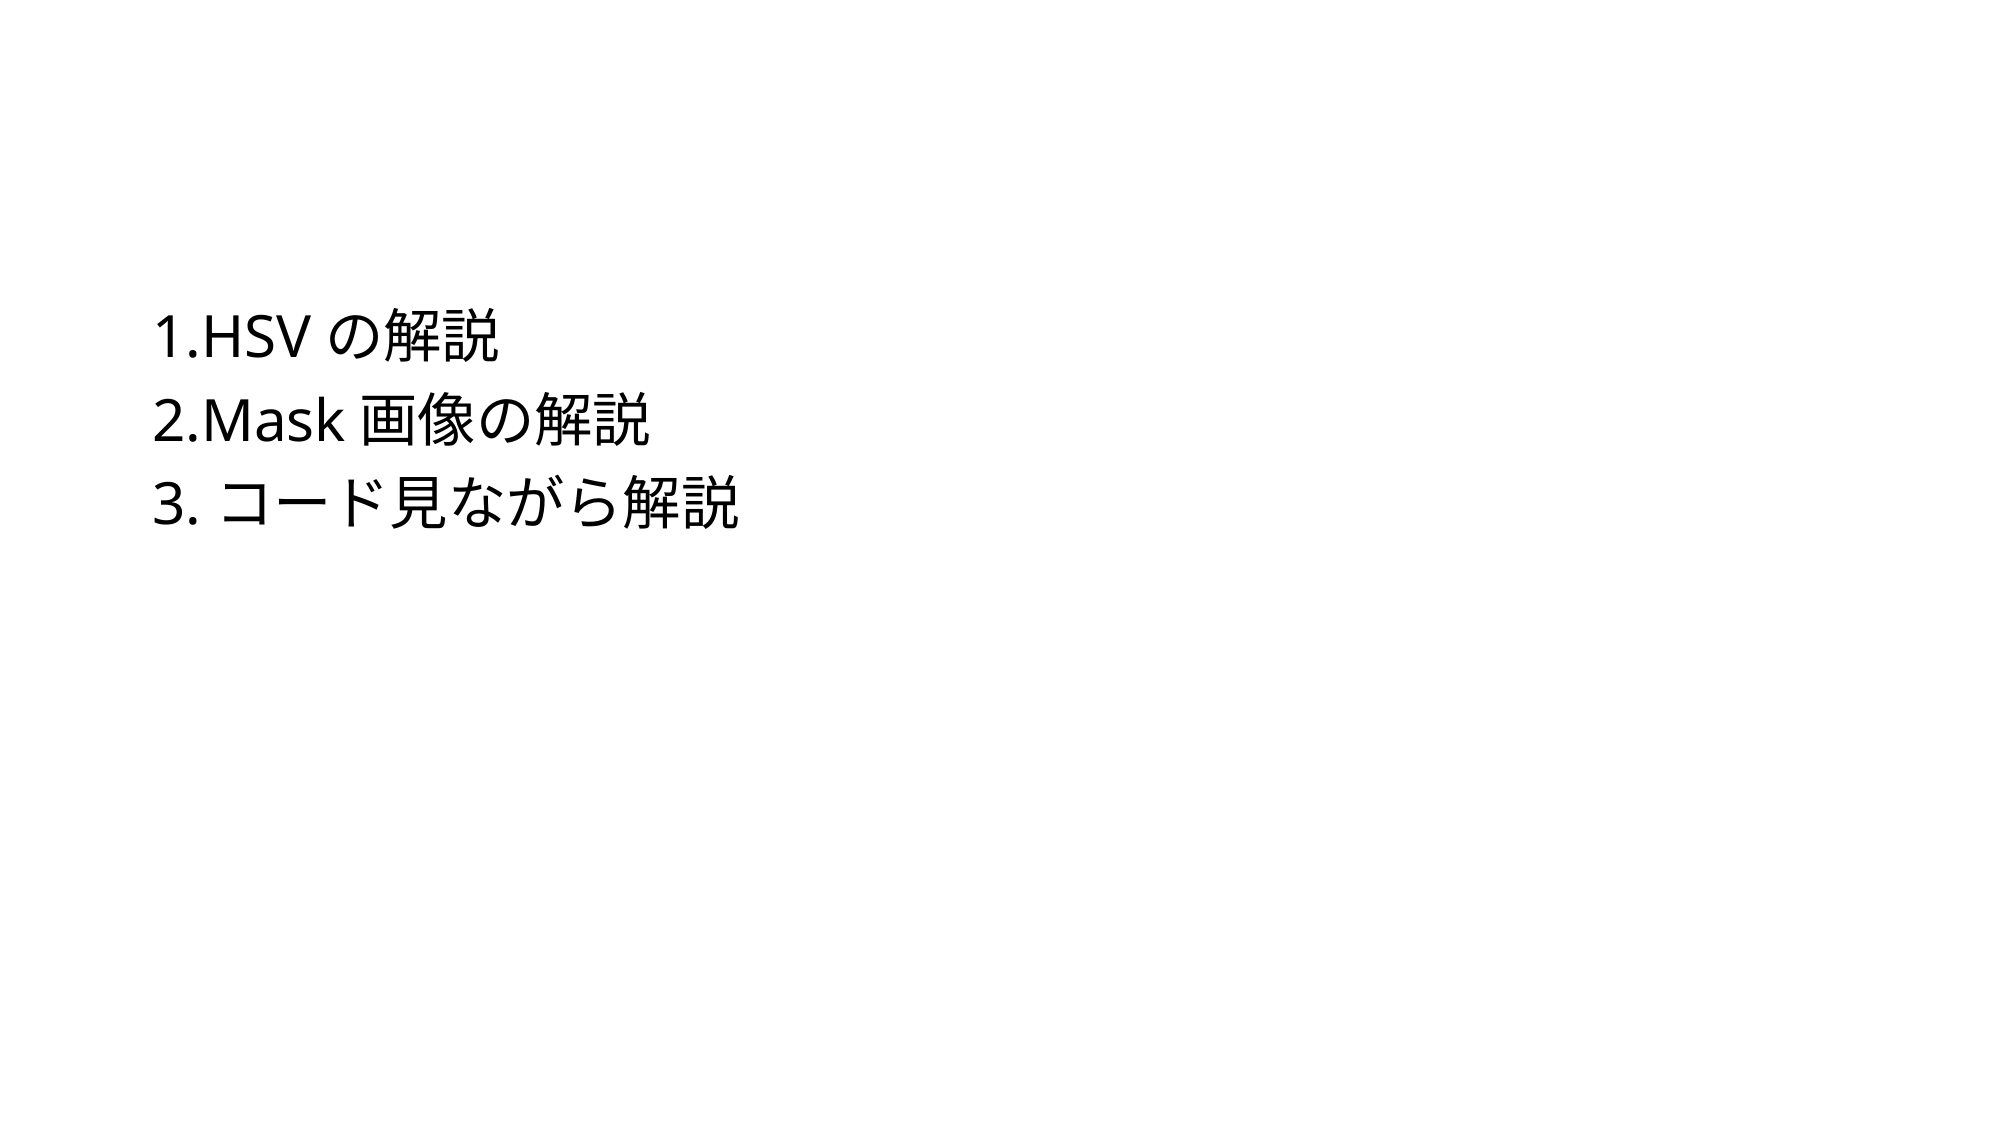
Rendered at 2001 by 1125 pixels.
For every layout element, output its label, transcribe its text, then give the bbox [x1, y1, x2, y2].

list 1.HSVの解説 2.Mask画像の解説 3.コード見ながら解説 [137, 299, 1863, 1014]
